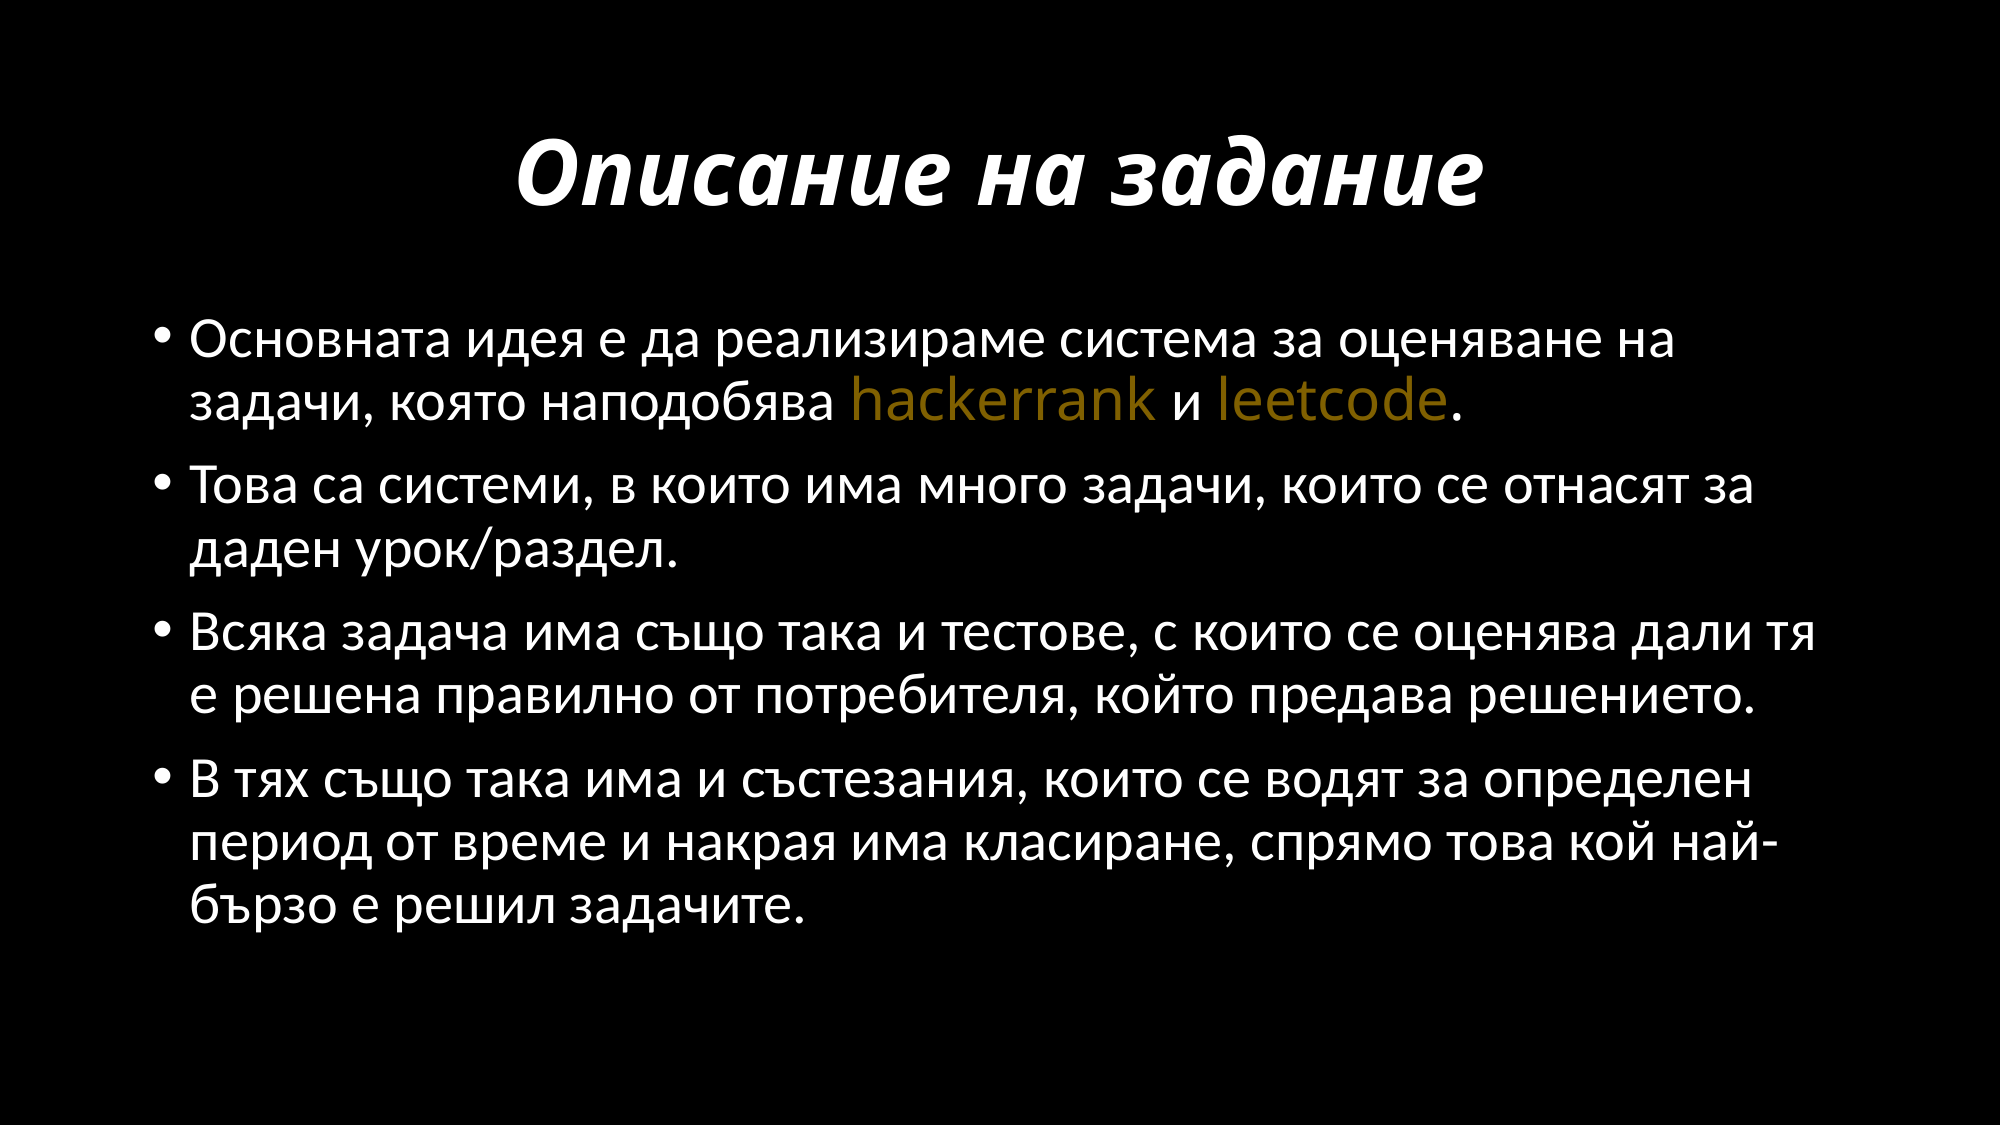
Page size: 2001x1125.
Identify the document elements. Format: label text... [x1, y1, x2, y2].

list Основната идея е да реализираме система за оценяване на задачи, която наподобява hackerrank и leetcode. Това са системи, в които има много задачи, които се отнасят за даден урок/раздел. Всяка задача има също така и тестове, с които се оценява дали тя е решена правилно от потребителя, който предава решението. В тях също така има и състезания, които се водят за определен период от време и накрая има класиране, спрямо това кой най-бързо е решил задачите. [137, 299, 1863, 1014]
title Описание на задание [137, 66, 1863, 285]
